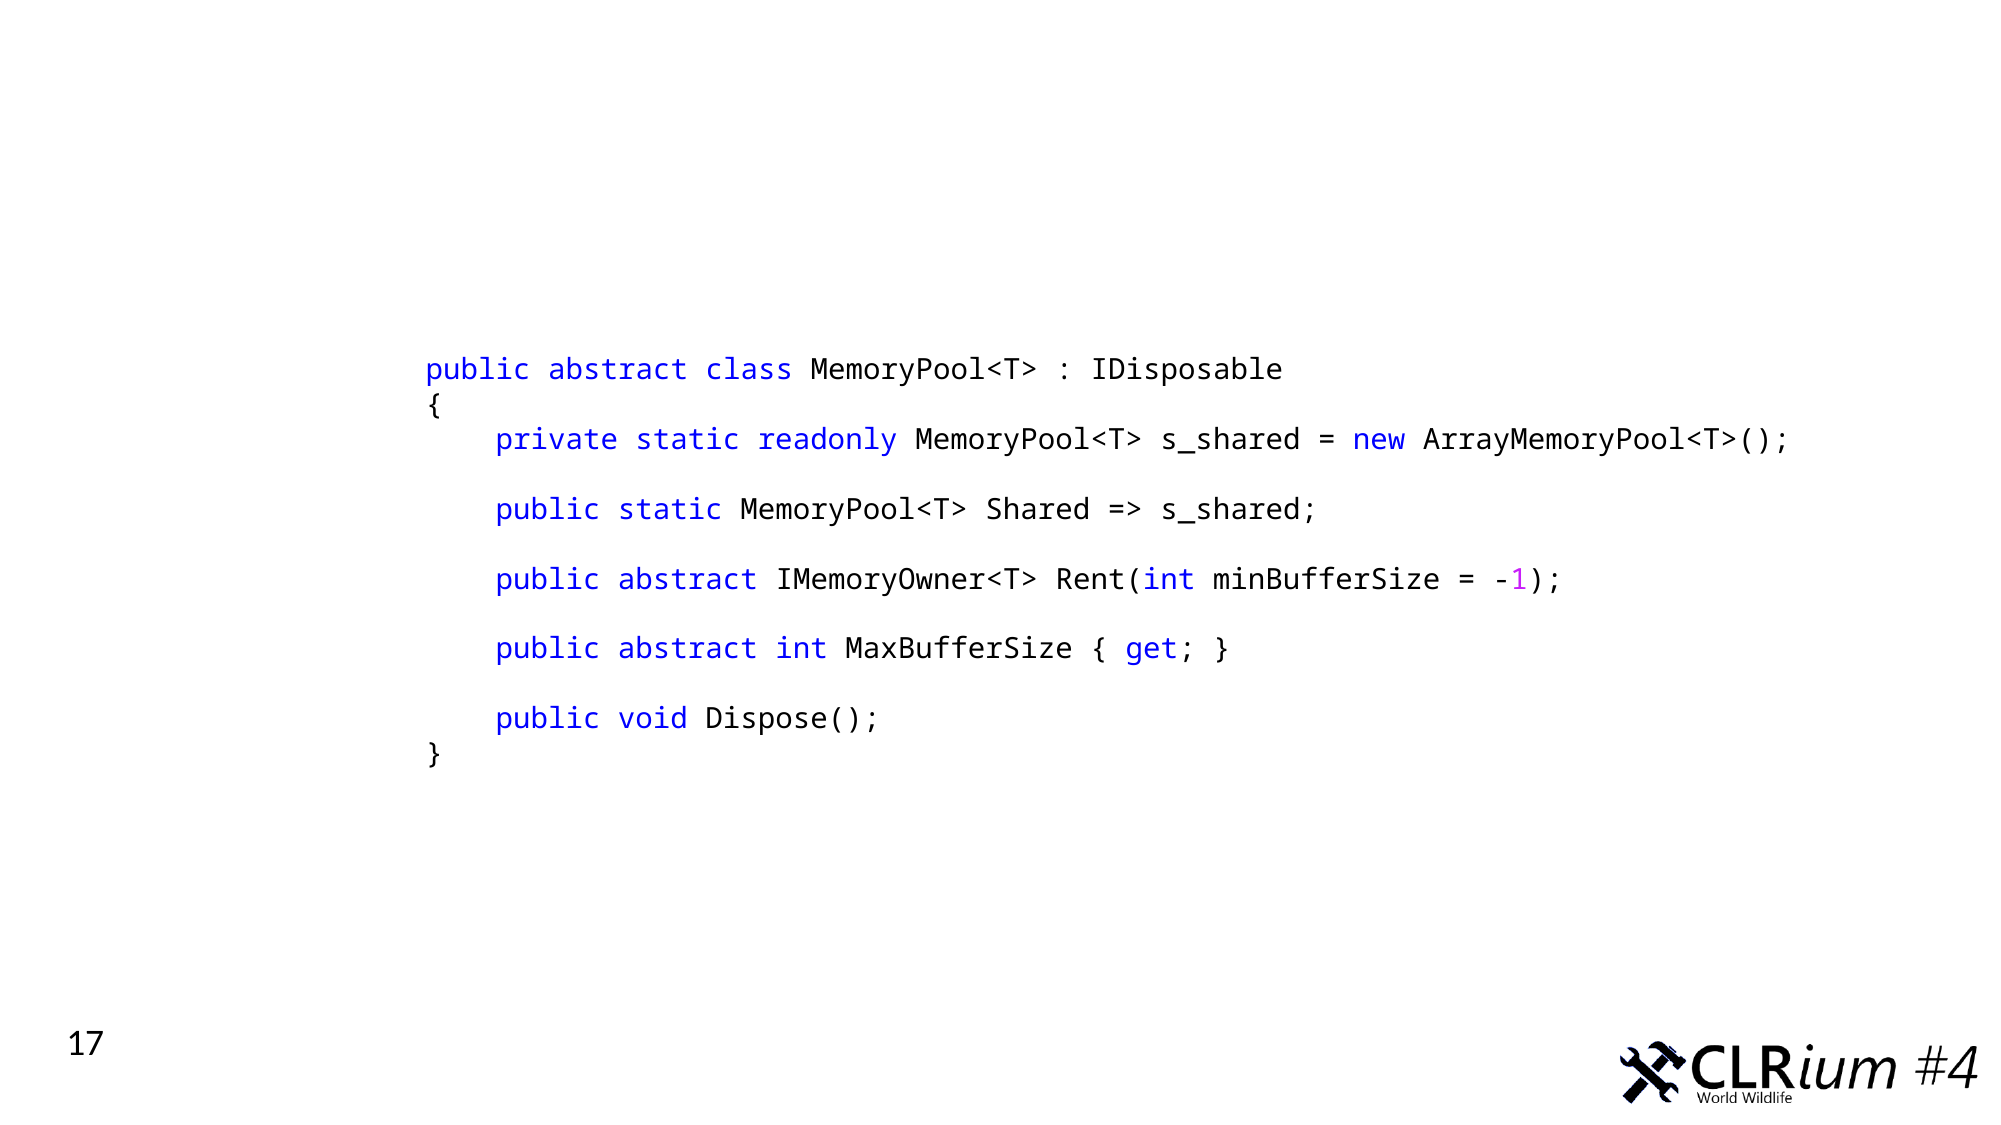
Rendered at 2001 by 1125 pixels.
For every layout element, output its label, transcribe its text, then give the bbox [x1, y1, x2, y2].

text_box 17 [51, 1010, 121, 1071]
text_box public abstract class MemoryPool<T> : IDisposable { private static readonly MemoryPool<T> s_shared = new ArrayMemoryPool<T>(); public static MemoryPool<T> Shared => s_shared; public abstract IMemoryOwner<T> Rent(int minBufferSize = -1); public abstract int MaxBufferSize { get; } public void Dispose(); } [410, 342, 2000, 778]
picture [1616, 1033, 1985, 1111]
